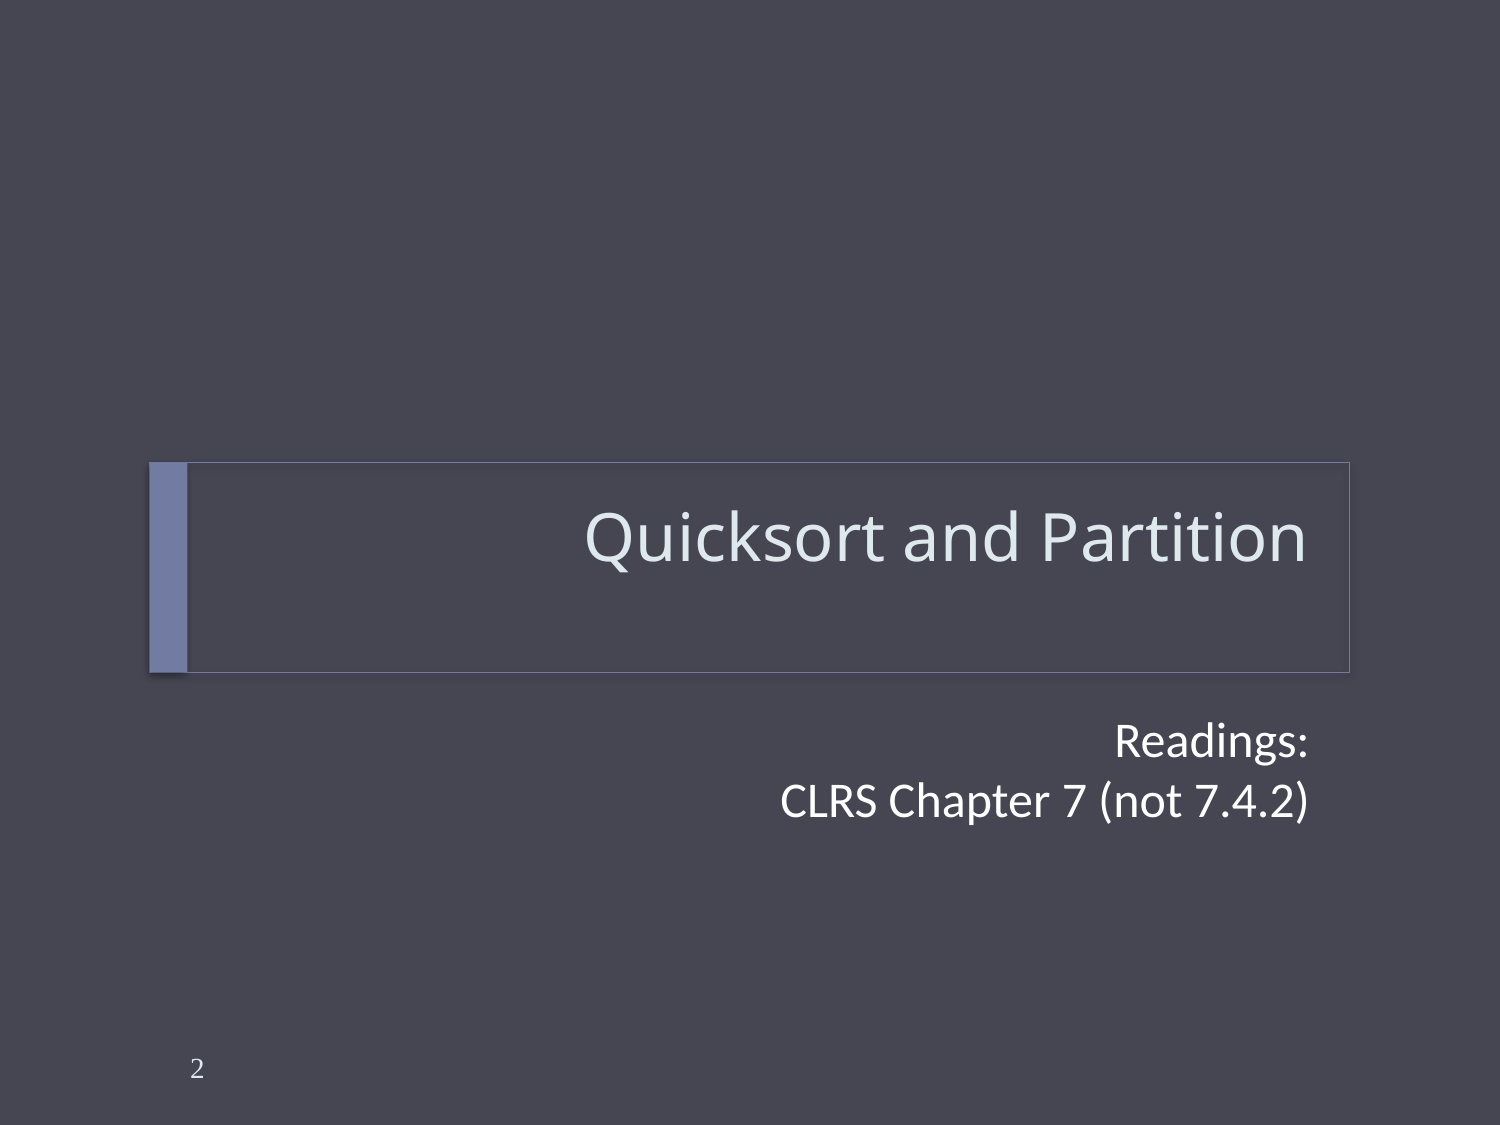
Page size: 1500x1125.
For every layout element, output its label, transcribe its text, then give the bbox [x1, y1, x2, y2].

title Quicksort and Partition [200, 487, 1325, 663]
slide_number 2 [175, 1042, 425, 1103]
list Readings: CLRS Chapter 7 (not 7.4.2) [212, 699, 1325, 888]
